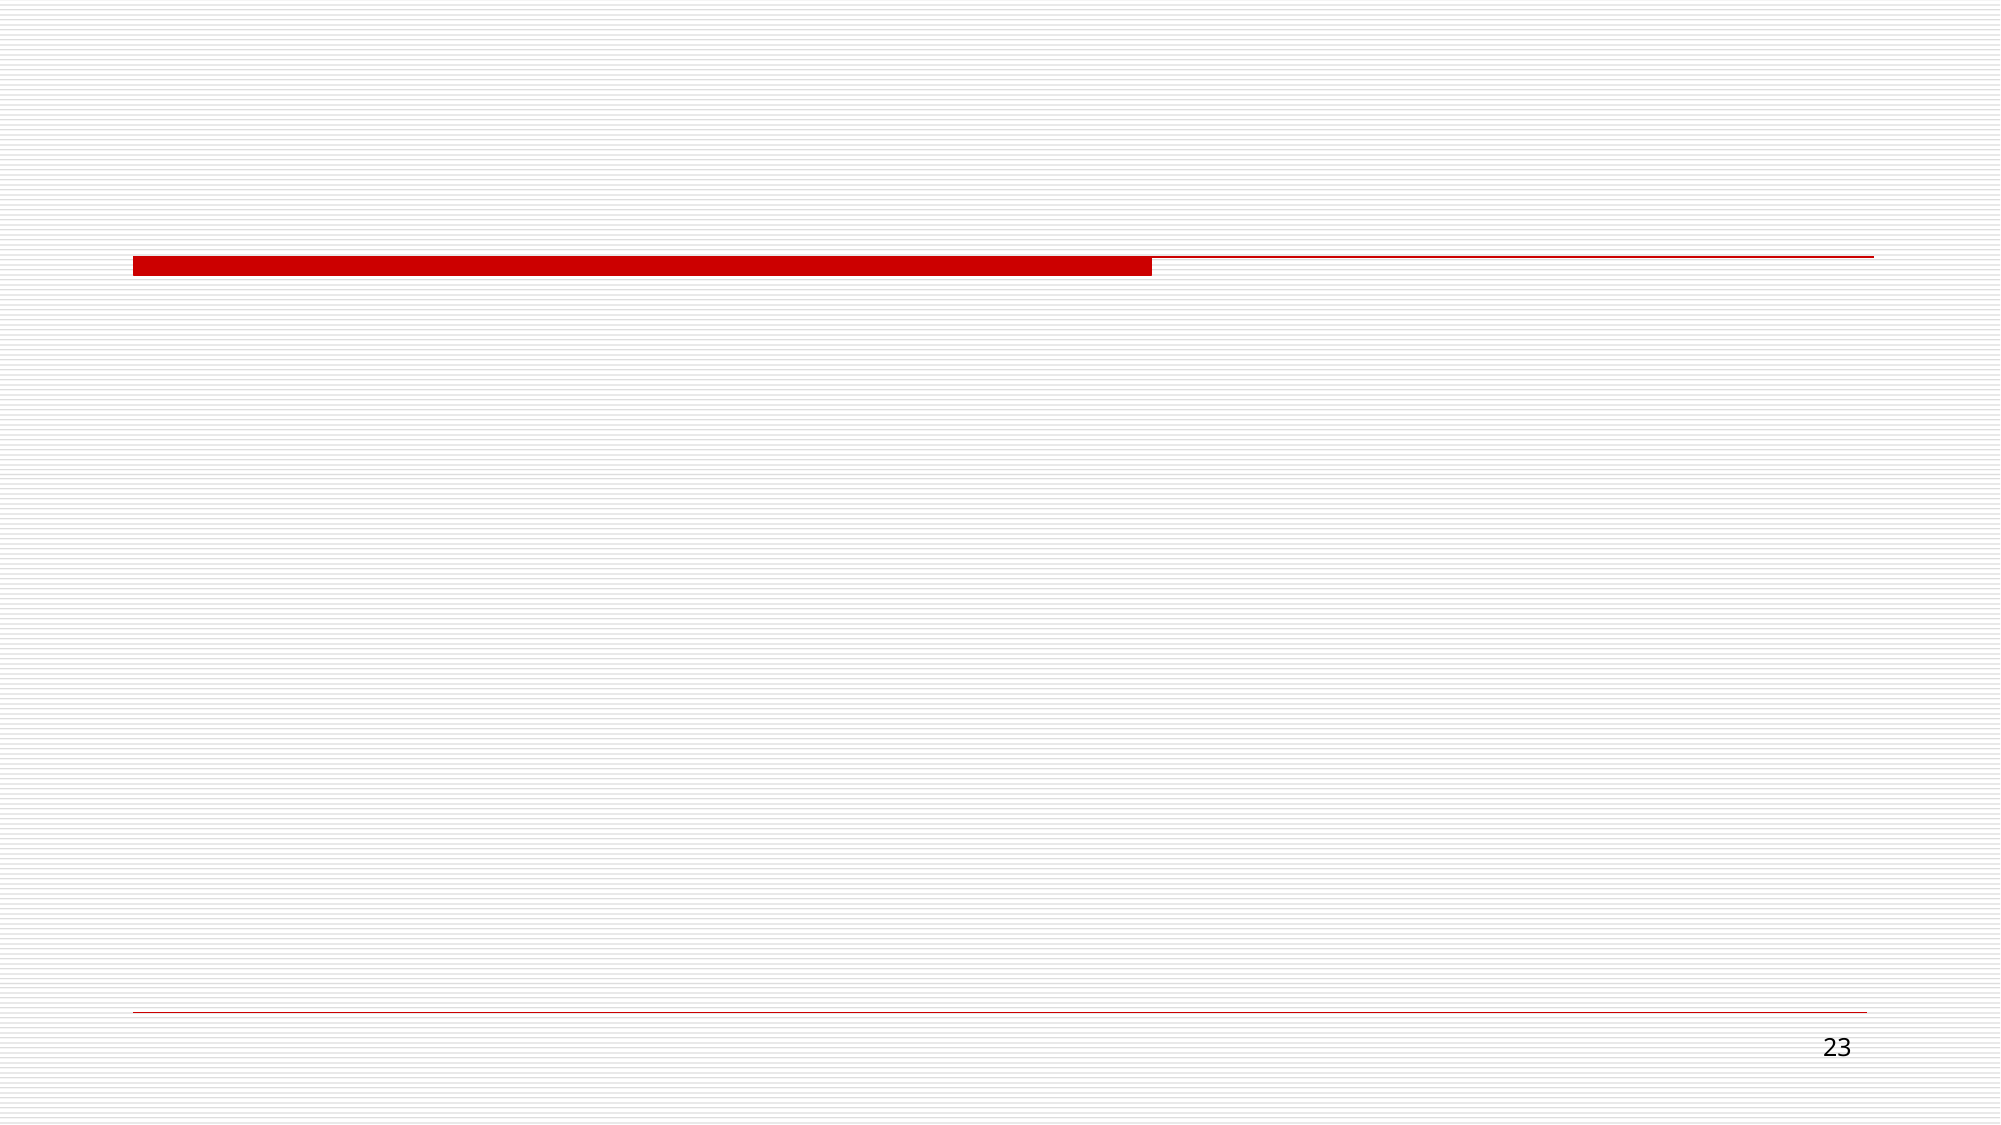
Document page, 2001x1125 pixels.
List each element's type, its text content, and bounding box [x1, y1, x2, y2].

picture [0, 0, 2001, 1125]
slide_number ‹#› [1433, 1024, 1867, 1103]
